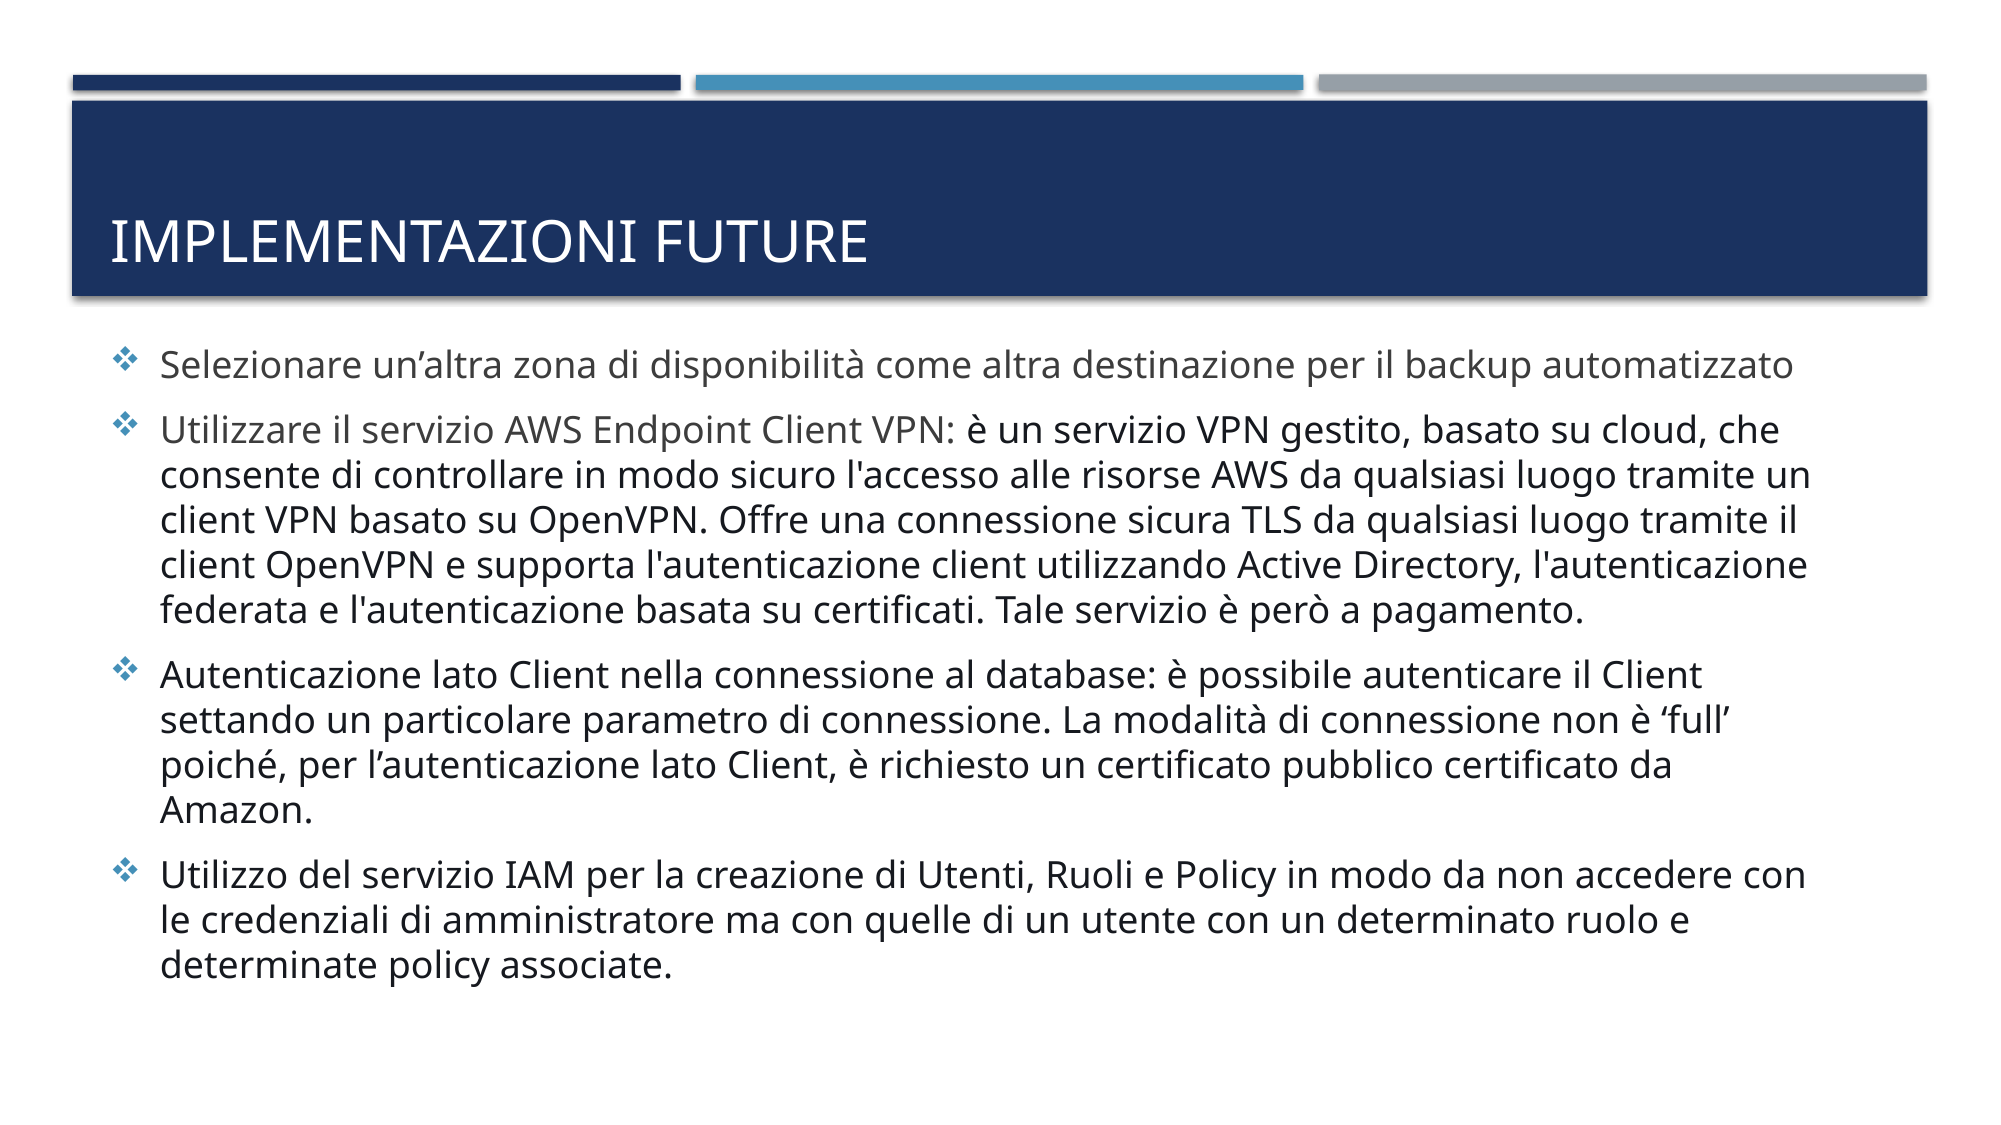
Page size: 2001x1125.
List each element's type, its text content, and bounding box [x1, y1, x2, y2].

list Selezionare un’altra zona di disponibilità come altra destinazione per il backup automatizzato Utilizzare il servizio AWS Endpoint Client VPN: è un servizio VPN gestito, basato su cloud, che consente di controllare in modo sicuro l'accesso alle risorse AWS da qualsiasi luogo tramite un client VPN basato su OpenVPN. Offre una connessione sicura TLS da qualsiasi luogo tramite il client OpenVPN e supporta l'autenticazione client utilizzando Active Directory, l'autenticazione federata e l'autenticazione basata su certificati. Tale servizio è però a pagamento. Autenticazione lato Client nella connessione al database: è possibile autenticare il Client settando un particolare parametro di connessione. La modalità di connessione non è ‘full’ poiché, per l’autenticazione lato Client, è richiesto un certificato pubblico certificato da Amazon. Utilizzo del servizio IAM per la creazione di Utenti, Ruoli e Policy in modo da non accedere con le credenziali di amministratore ma con quelle di un utente con un determinato ruolo e determinate policy associate. [41, 411, 1851, 1114]
title IMPLEMENTAZIONI FUTURE [95, 115, 1905, 282]
